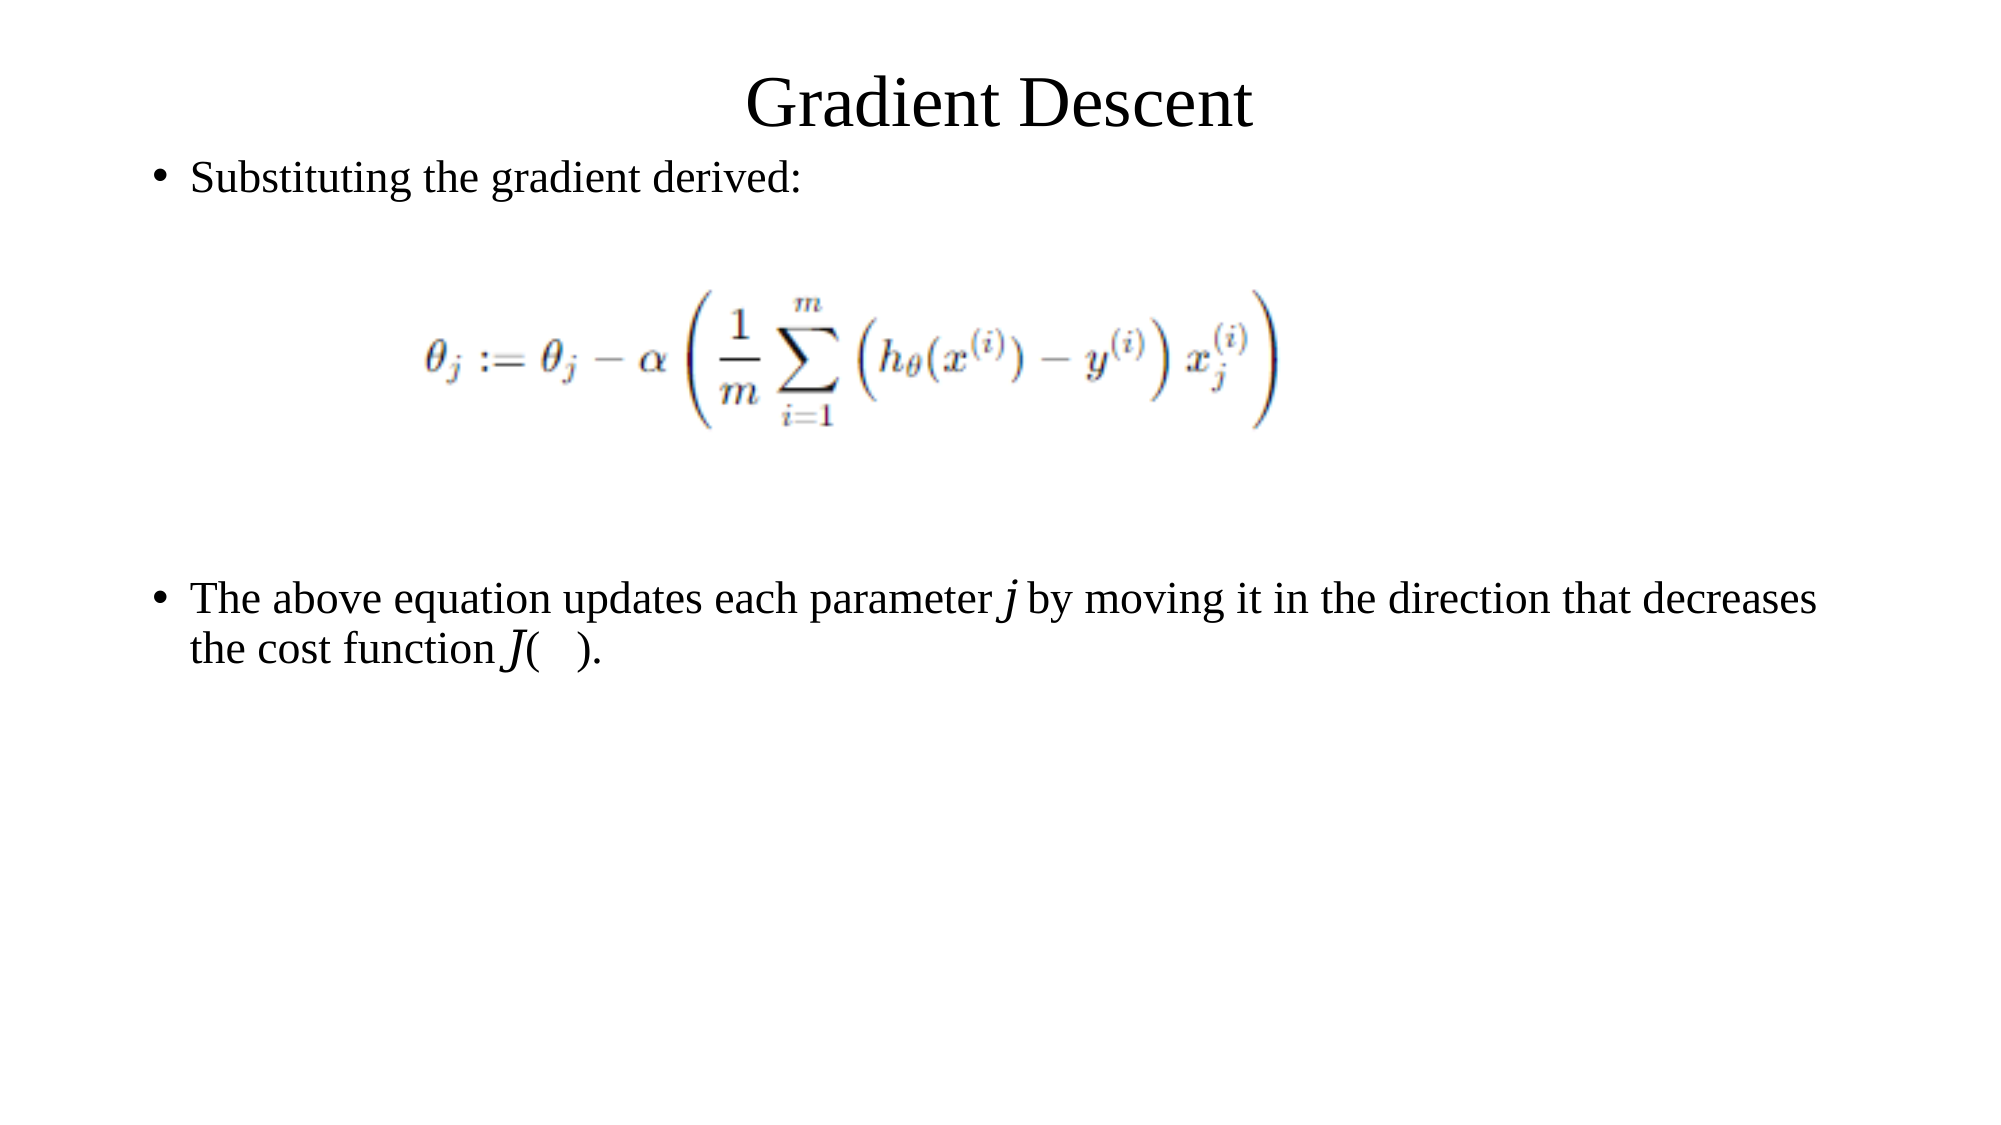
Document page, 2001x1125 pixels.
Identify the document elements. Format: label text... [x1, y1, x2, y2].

list Substituting the gradient derived: The above equation updates each parameter 𝜃𝑗​ by moving it in the direction that decreases the cost function 𝐽(𝜃). [137, 144, 1863, 1014]
title Gradient Descent [137, 59, 1863, 144]
picture [338, 260, 1425, 473]
